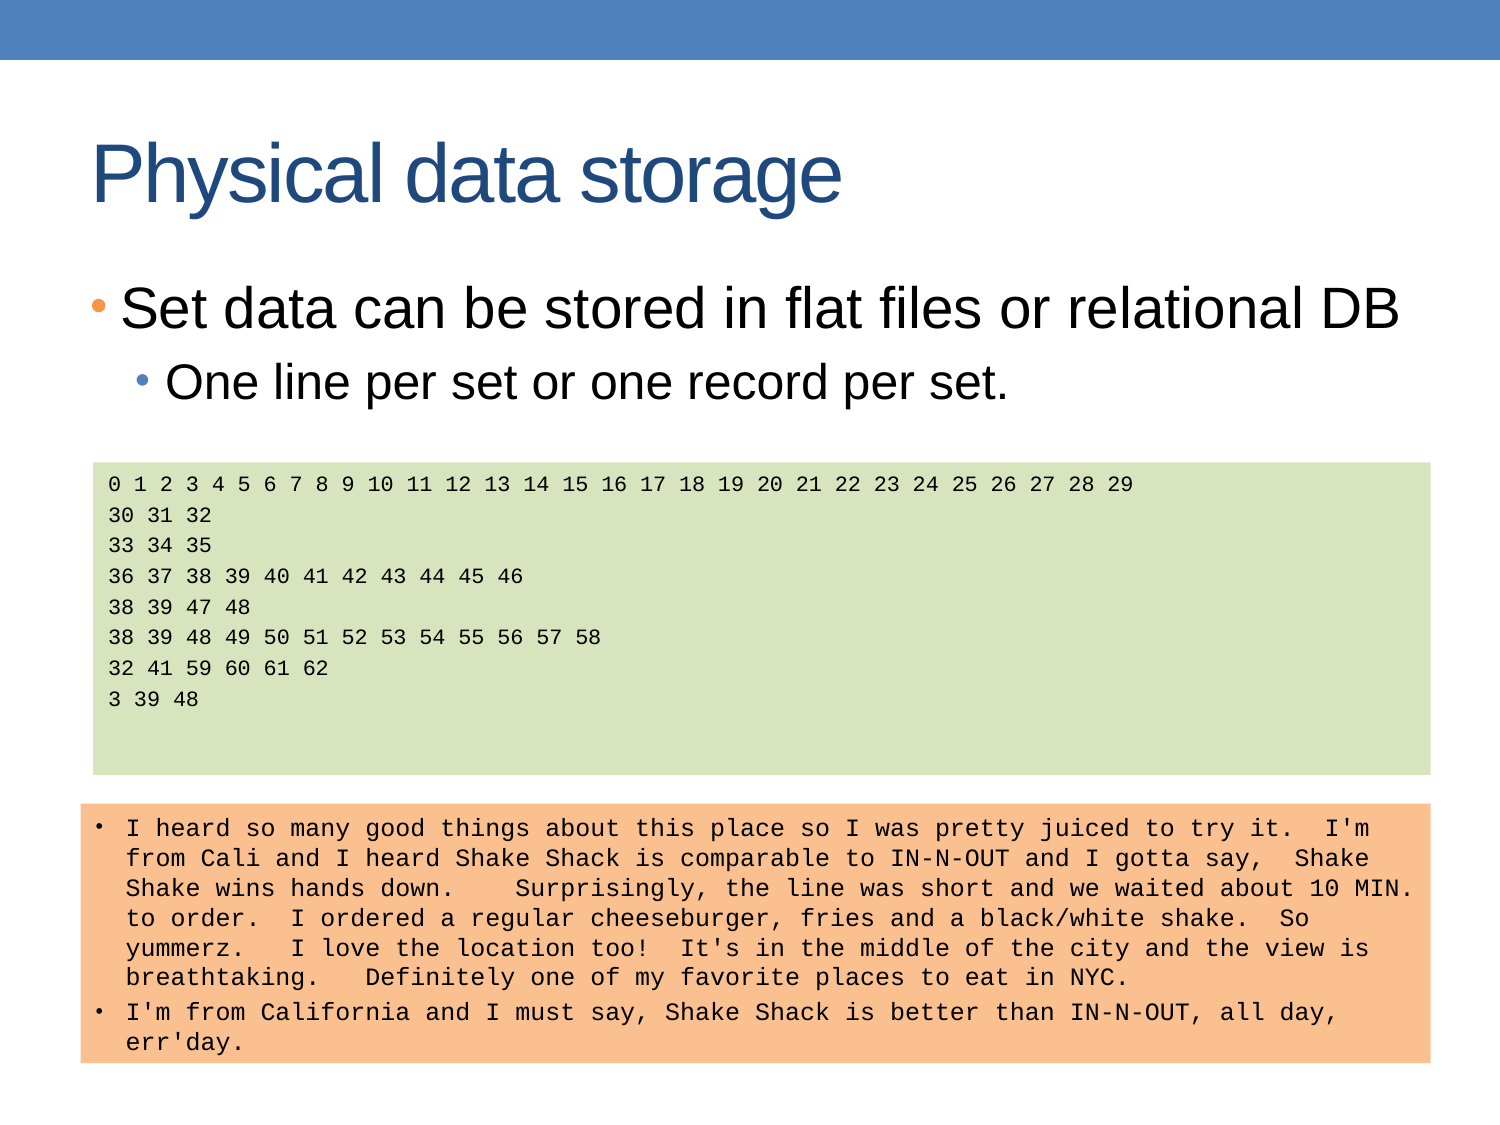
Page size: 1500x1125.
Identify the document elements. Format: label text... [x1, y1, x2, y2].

text_box I heard so many good things about this place so I was pretty juiced to try it. I'm from Cali and I heard Shake Shack is comparable to IN-N-OUT and I gotta say, Shake Shake wins hands down. Surprisingly, the line was short and we waited about 10 MIN. to order. I ordered a regular cheeseburger, fries and a black/white shake. So yummerz. I love the location too! It's in the middle of the city and the view is breathtaking. Definitely one of my favorite places to eat in NYC. I'm from California and I must say, Shake Shack is better than IN-N-OUT, all day, err'day. [80, 803, 1431, 1064]
title Physical data storage [75, 87, 1425, 250]
list Set data can be stored in flat files or relational DB One line per set or one record per set. [75, 262, 1425, 1068]
text_box 0 1 2 3 4 5 6 7 8 9 10 11 12 13 14 15 16 17 18 19 20 21 22 23 24 25 26 27 28 29 30 31 32 33 34 35 36 37 38 39 40 41 42 43 44 45 46 38 39 47 48 38 39 48 49 50 51 52 53 54 55 56 57 58 32 41 59 60 61 62 3 39 48 [93, 462, 1431, 775]
